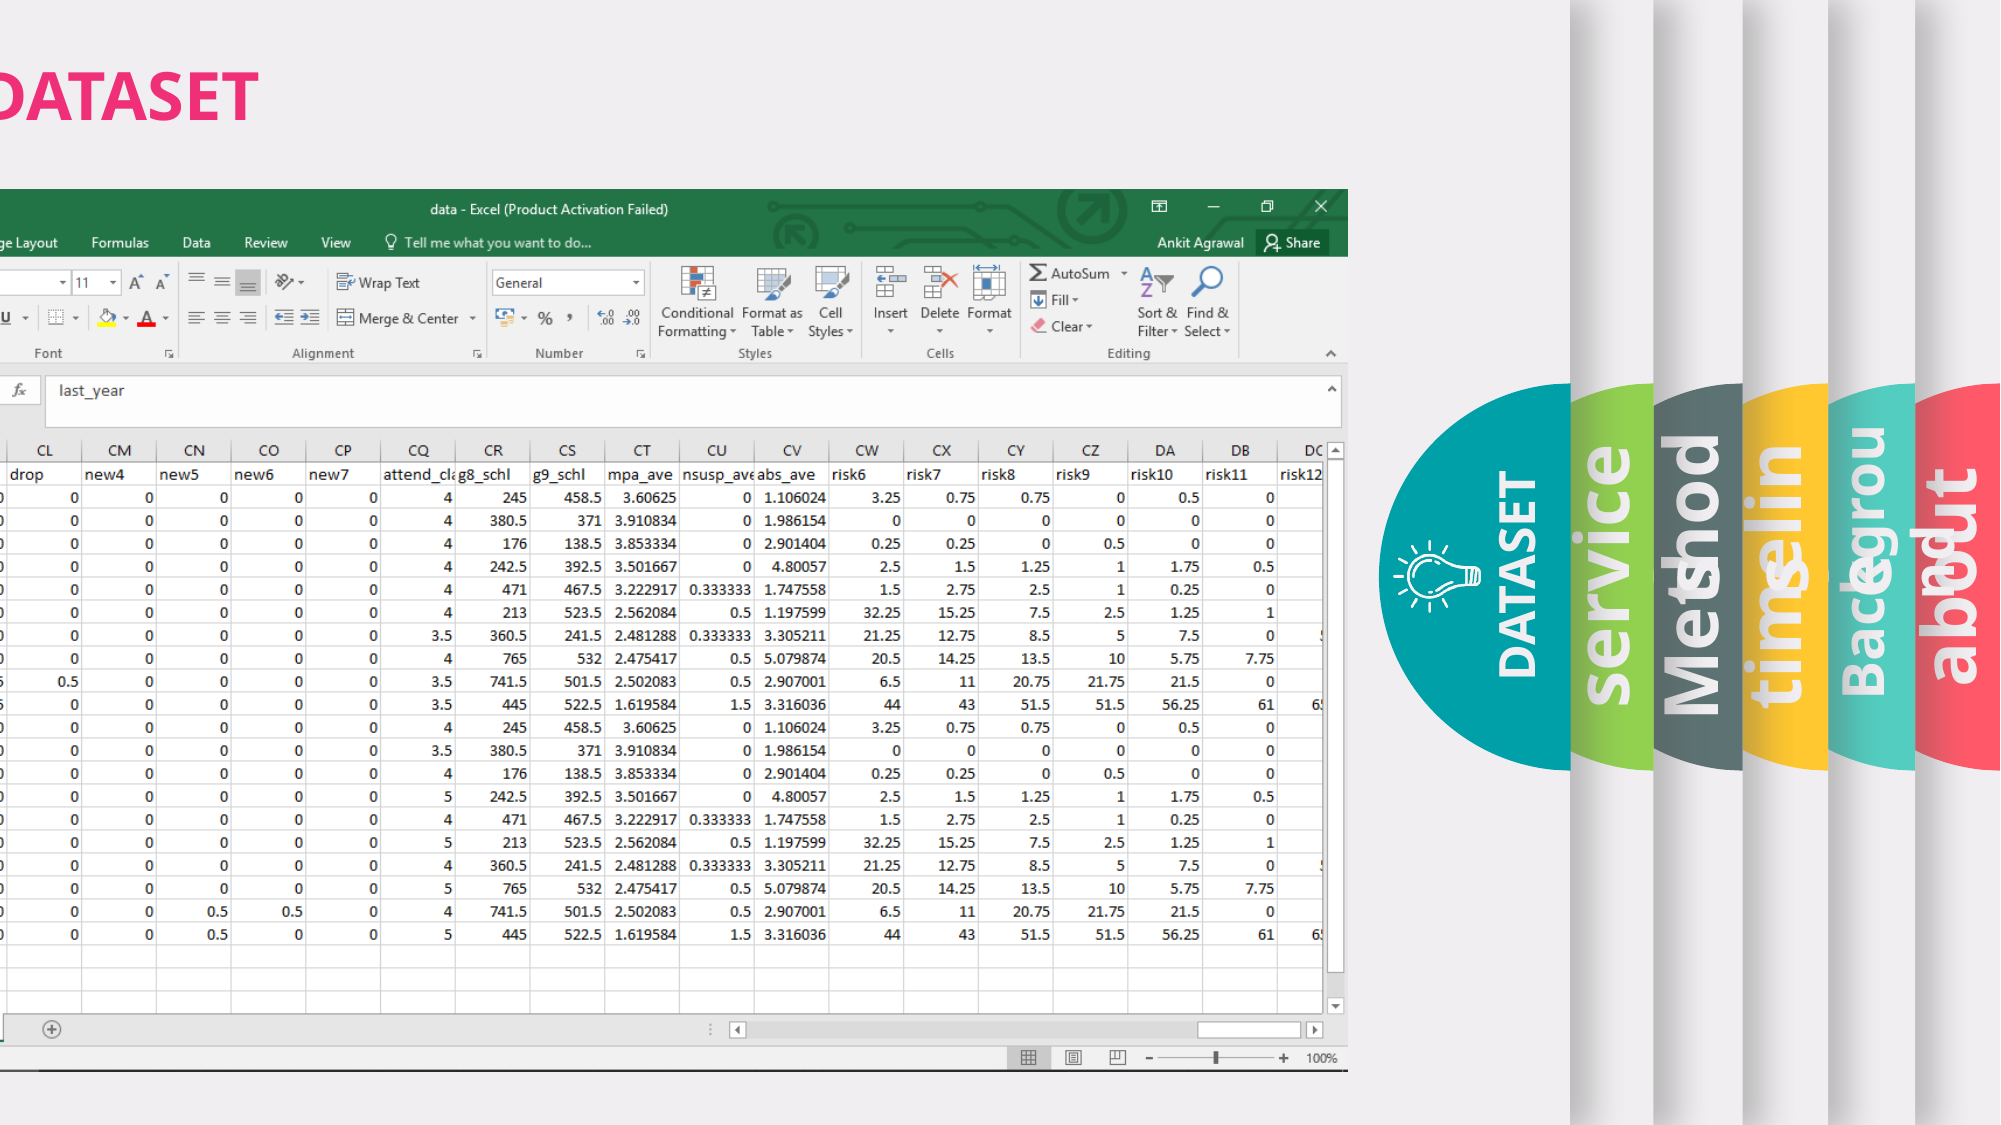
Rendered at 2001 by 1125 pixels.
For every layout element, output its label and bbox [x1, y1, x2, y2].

text_box [1654, 0, 1743, 1125]
text_box [0, 0, 1571, 1125]
text_box [1916, 0, 2000, 1125]
picture [0, 189, 1348, 1072]
text_box [1571, 0, 1654, 1125]
text_box [1743, 0, 1829, 1125]
text_box [1829, 0, 1916, 1125]
